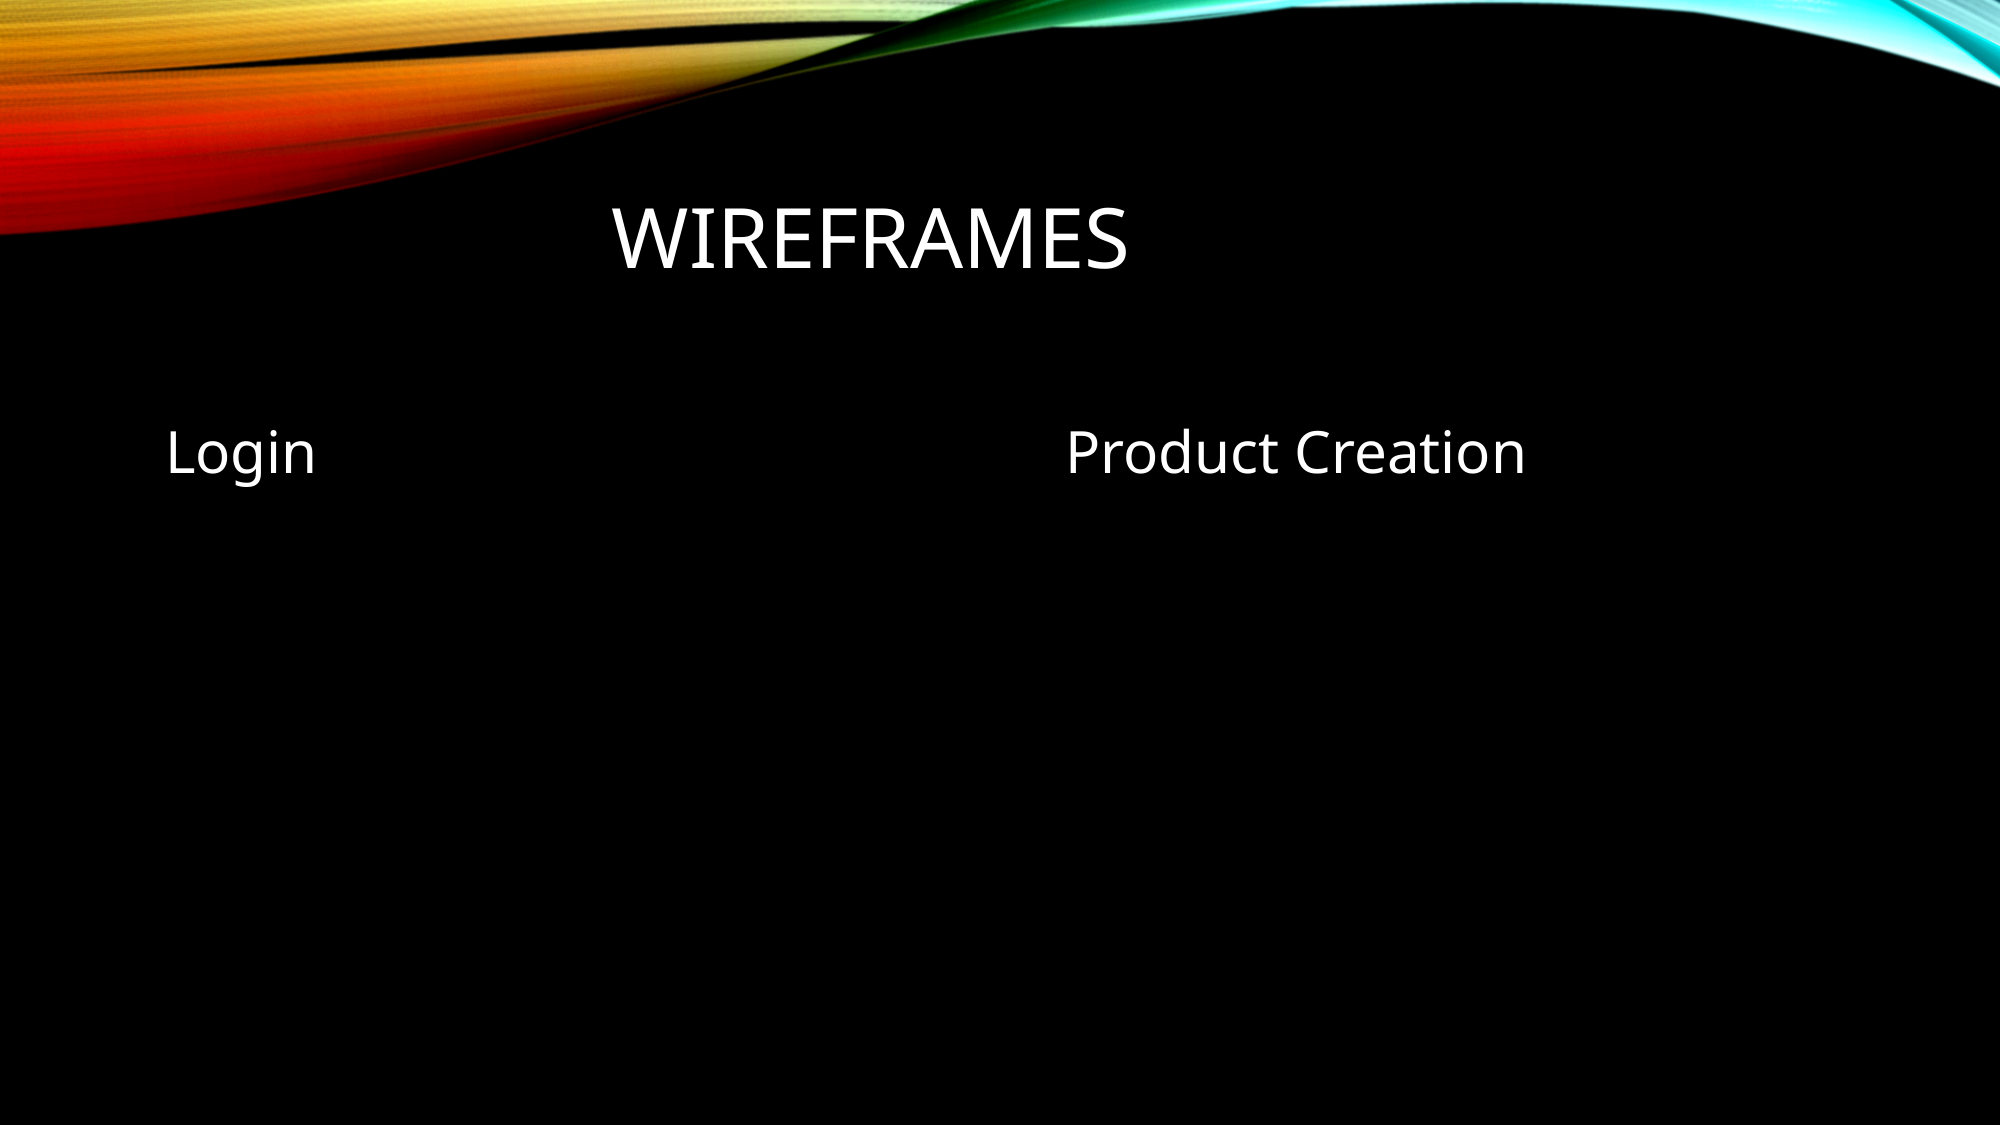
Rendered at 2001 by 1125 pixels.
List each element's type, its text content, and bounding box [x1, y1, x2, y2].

list Login [150, 358, 984, 494]
list Product Creation [1050, 358, 1888, 494]
title Wireframes [165, 135, 1578, 348]
picture [0, 0, 2000, 237]
